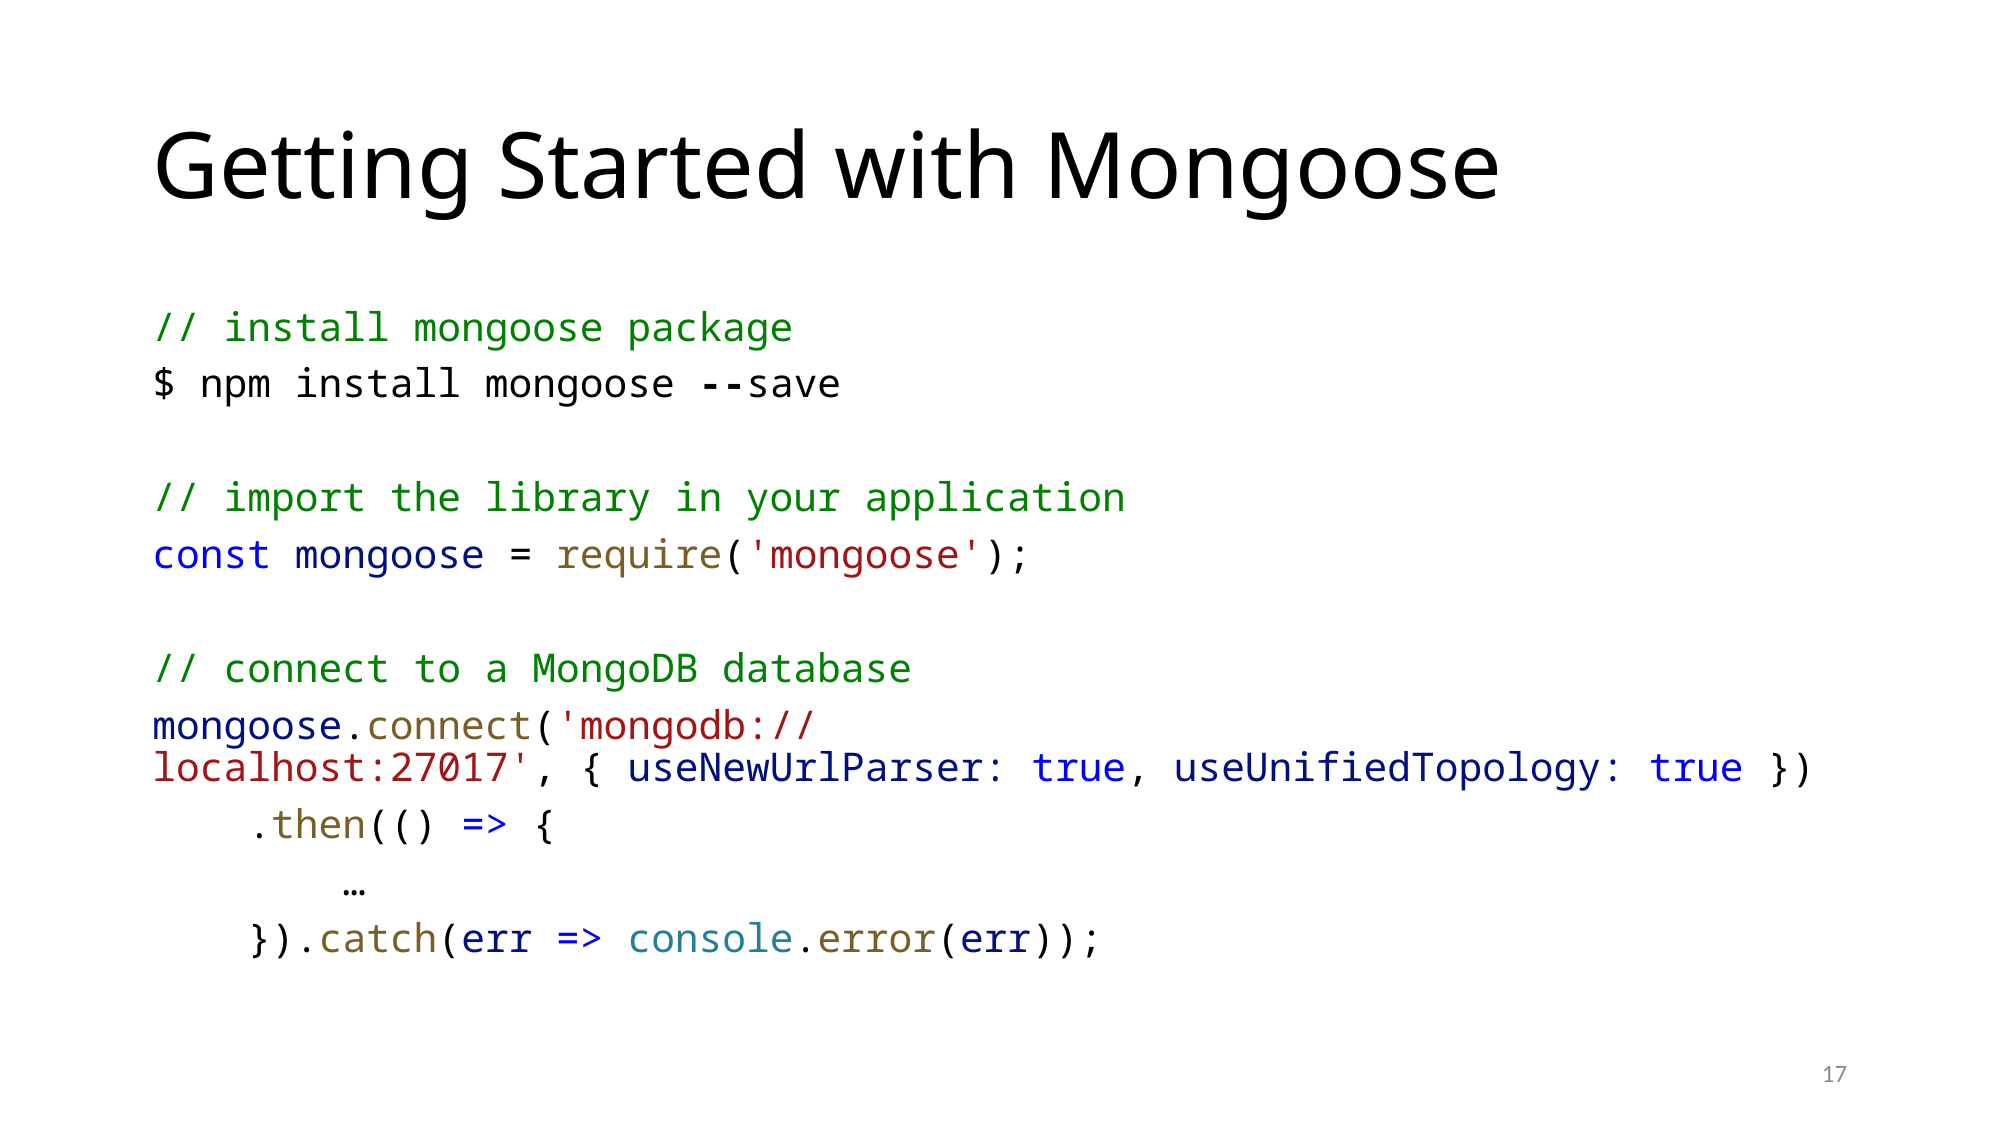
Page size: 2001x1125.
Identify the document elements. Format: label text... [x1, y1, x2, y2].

list // install mongoose package $ npm install mongoose --save // import the library in your application const mongoose = require('mongoose'); // connect to a MongoDB database mongoose.connect('mongodb://localhost:27017', { useNewUrlParser: true, useUnifiedTopology: true }) .then(() => { … }).catch(err => console.error(err)); [137, 299, 1863, 1014]
slide_number 17 [1412, 1042, 1863, 1103]
title Getting Started with Mongoose [137, 59, 1863, 278]
